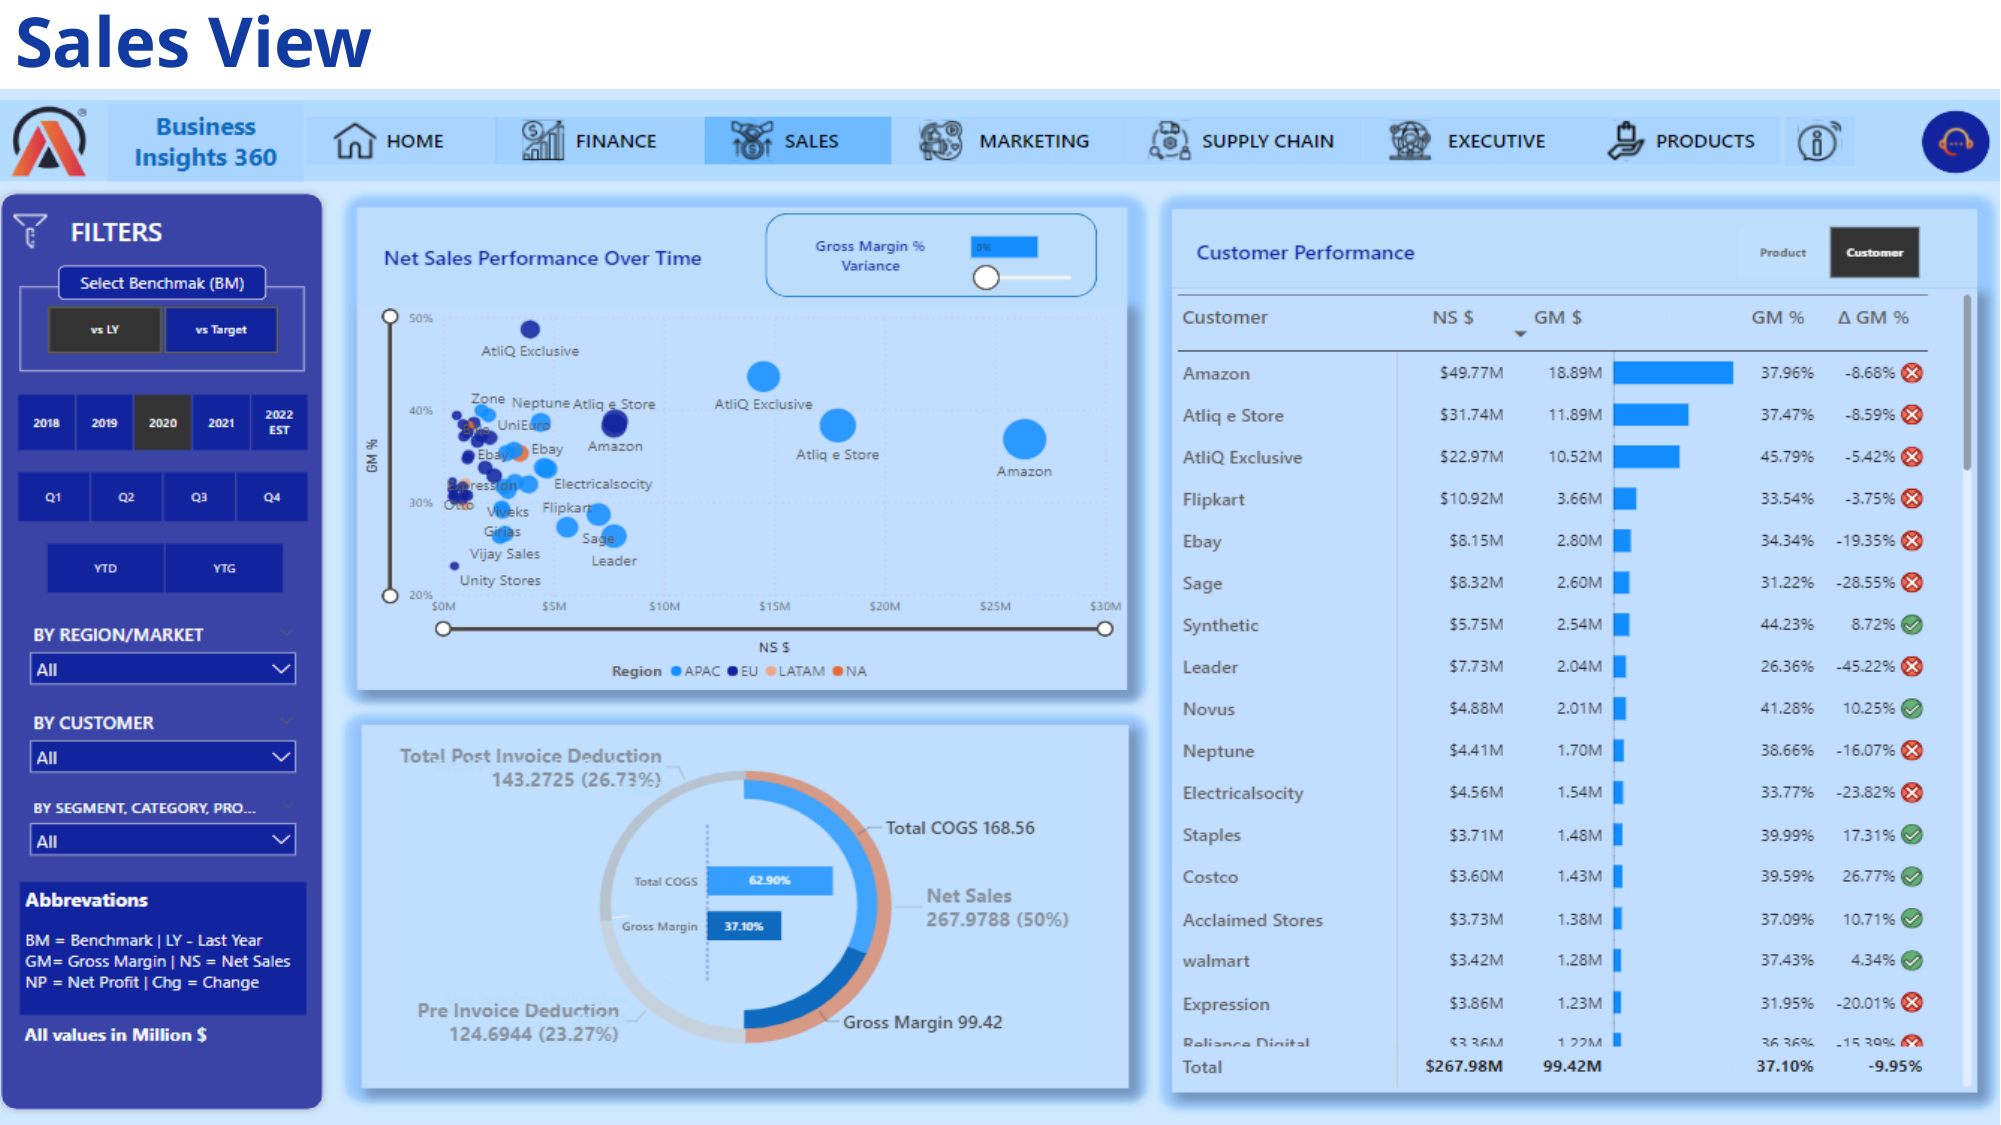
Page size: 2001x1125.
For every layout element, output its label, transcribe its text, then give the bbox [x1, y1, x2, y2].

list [0, 89, 2000, 1125]
title Sales View [0, 0, 2000, 89]
